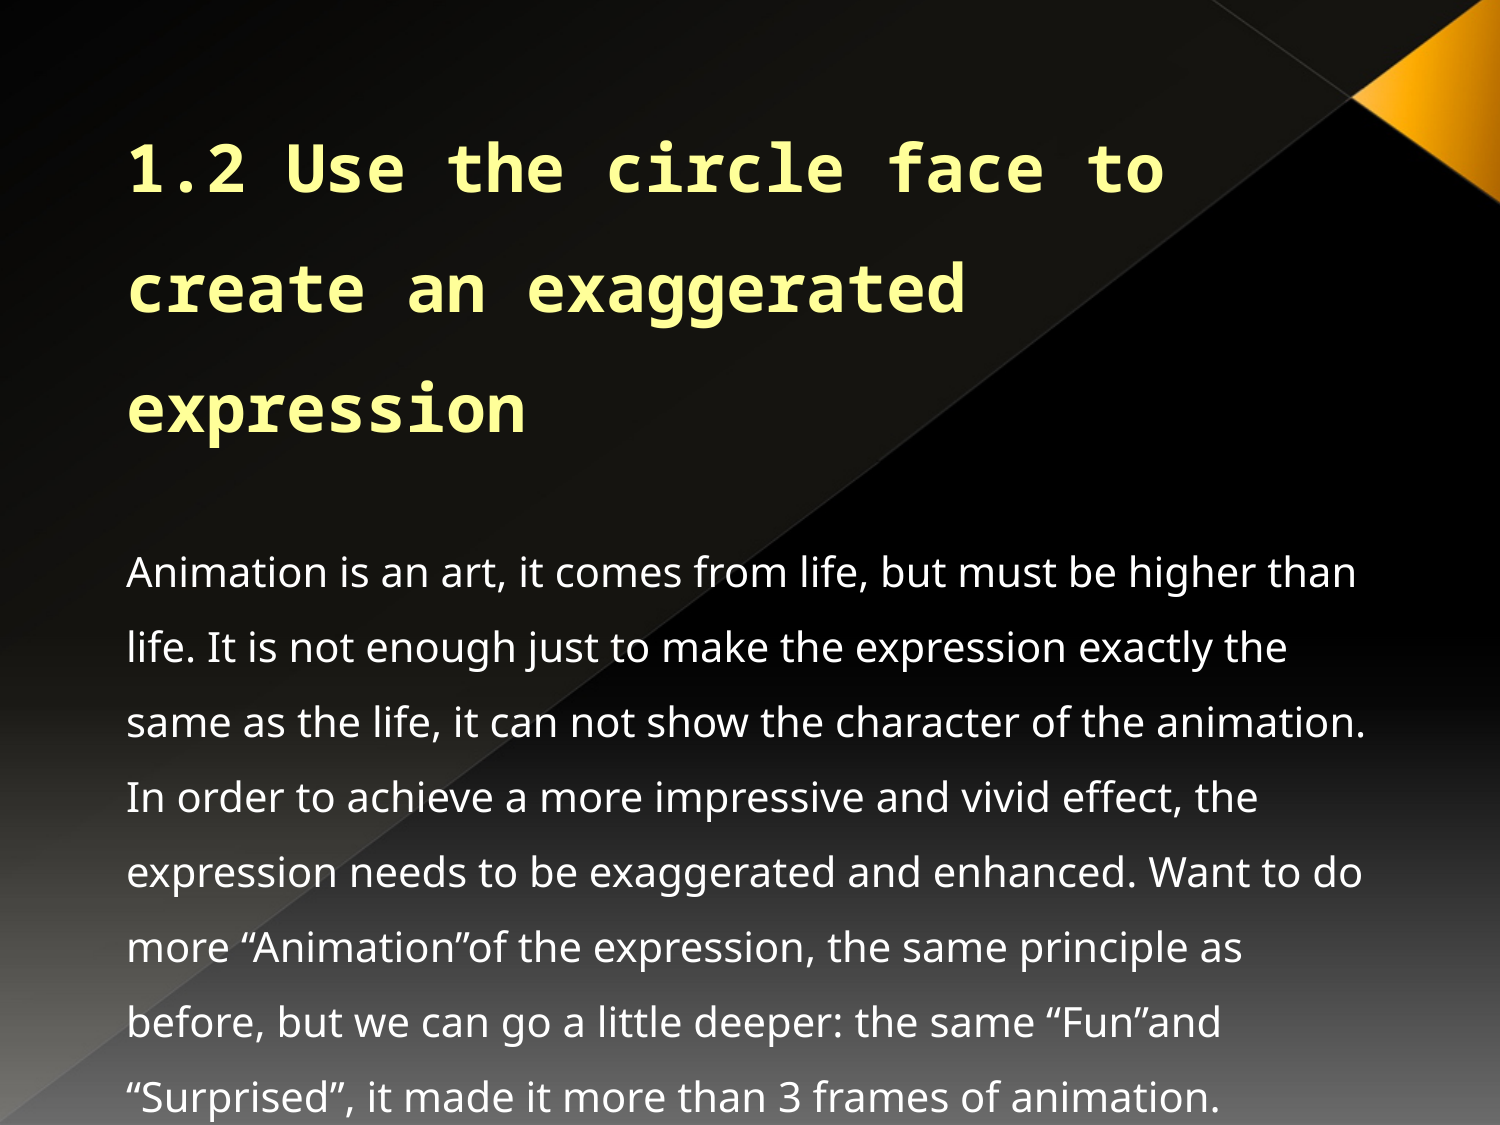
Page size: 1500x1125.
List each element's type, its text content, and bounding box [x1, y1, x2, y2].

text_box 1.2 Use the circle face to create an exaggerated expression Animation is an art, it comes from life, but must be higher than life. It is not enough just to make the expression exactly the same as the life, it can not show the character of the animation. In order to achieve a more impressive and vivid effect, the expression needs to be exaggerated and enhanced. Want to do more “Animation”of the expression, the same principle as before, but we can go a little deeper: the same “Fun”and “Surprised”, it made it more than 3 frames of animation. [111, 78, 1389, 1125]
picture [0, 1, 1500, 1125]
